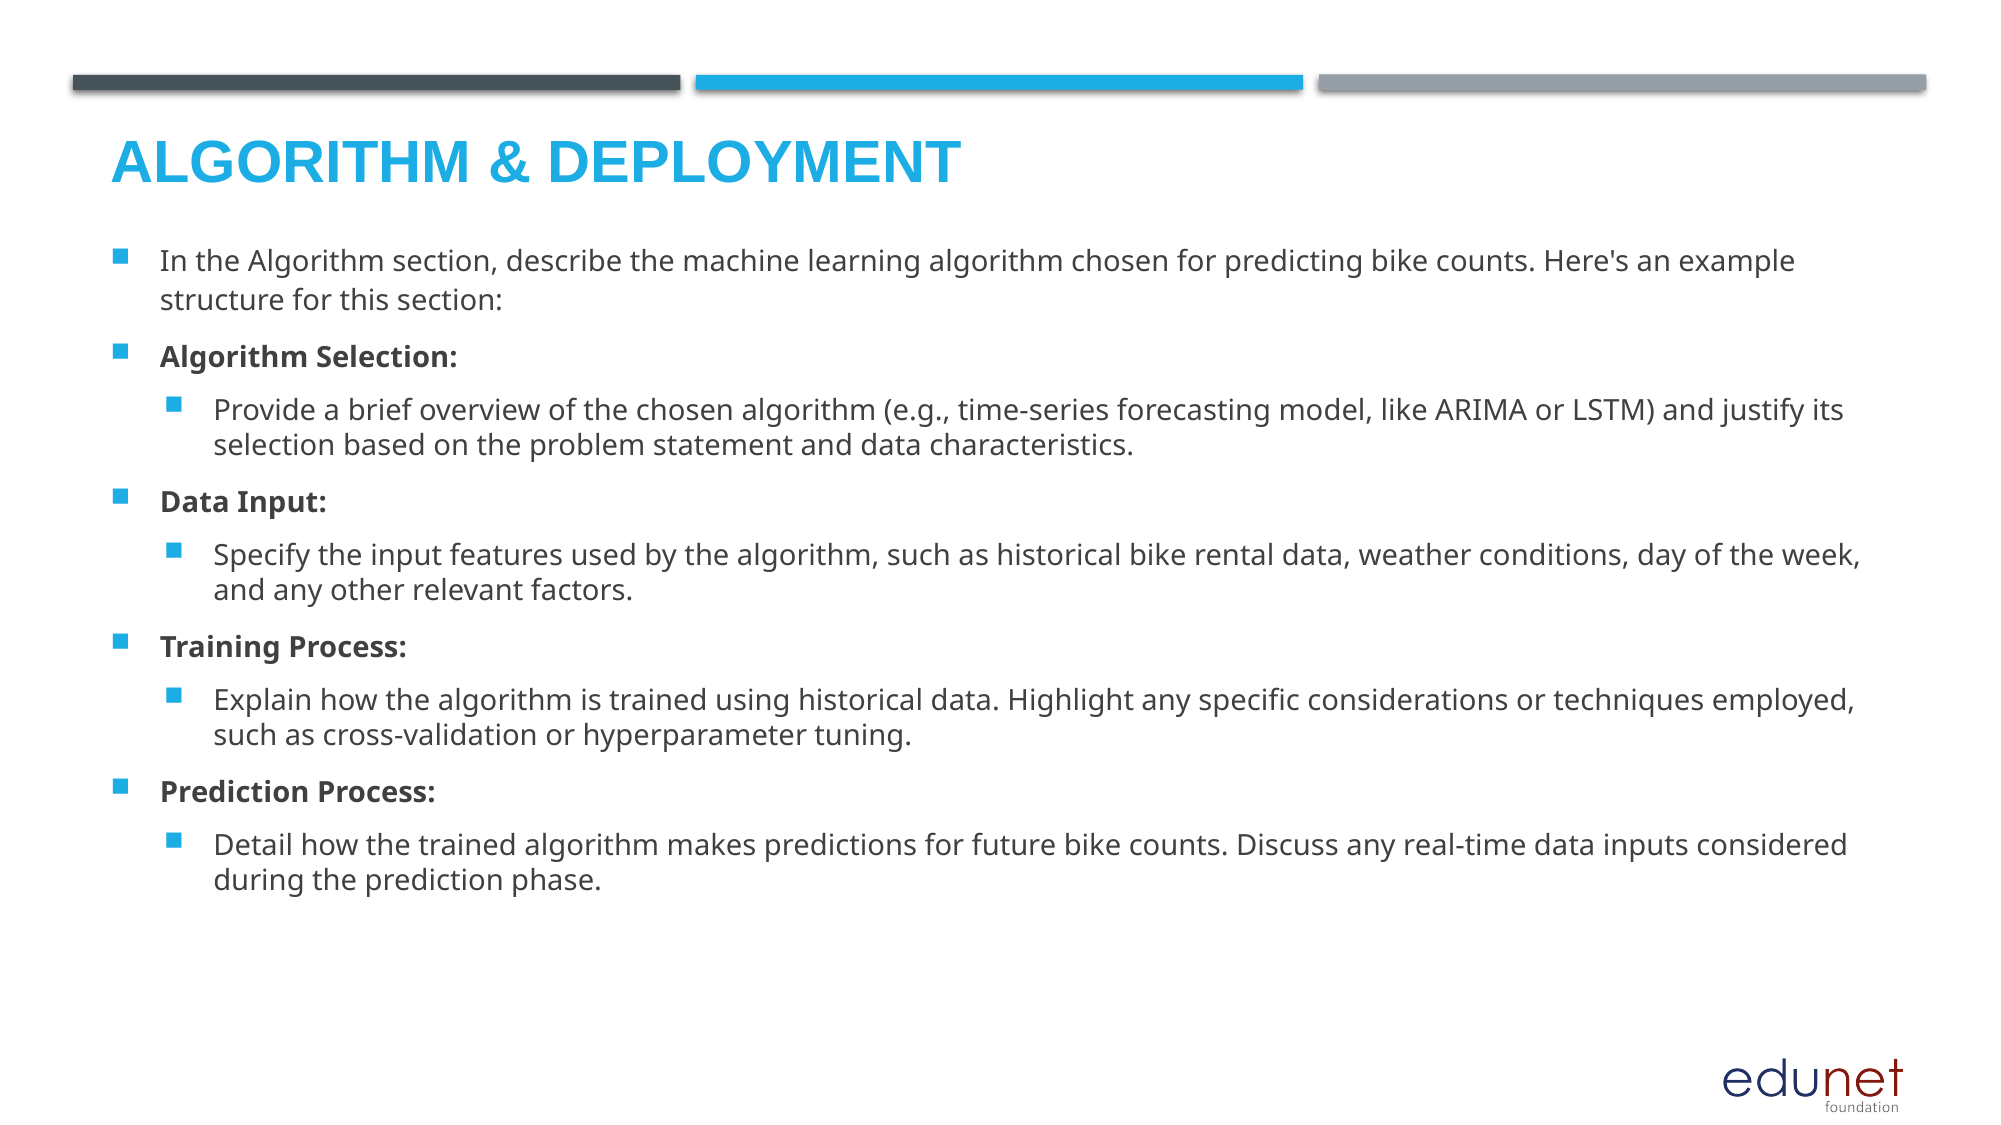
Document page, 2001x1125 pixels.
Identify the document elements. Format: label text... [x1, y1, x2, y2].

text_box In the Algorithm section, describe the machine learning algorithm chosen for predicting bike counts. Here's an example structure for this section: Algorithm Selection: Provide a brief overview of the chosen algorithm (e.g., time-series forecasting model, like ARIMA or LSTM) and justify its selection based on the problem statement and data characteristics. Data Input: Specify the input features used by the algorithm, such as historical bike rental data, weather conditions, day of the week, and any other relevant factors. Training Process: Explain how the algorithm is trained using historical data. Highlight any specific considerations or techniques employed, such as cross-validation or hyperparameter tuning. Prediction Process: Detail how the trained algorithm makes predictions for future bike counts. Discuss any real-time data inputs considered during the prediction phase. [95, 213, 1905, 980]
picture [1719, 1056, 1905, 1116]
text_box Algorithm & Deployment [95, 115, 1905, 202]
